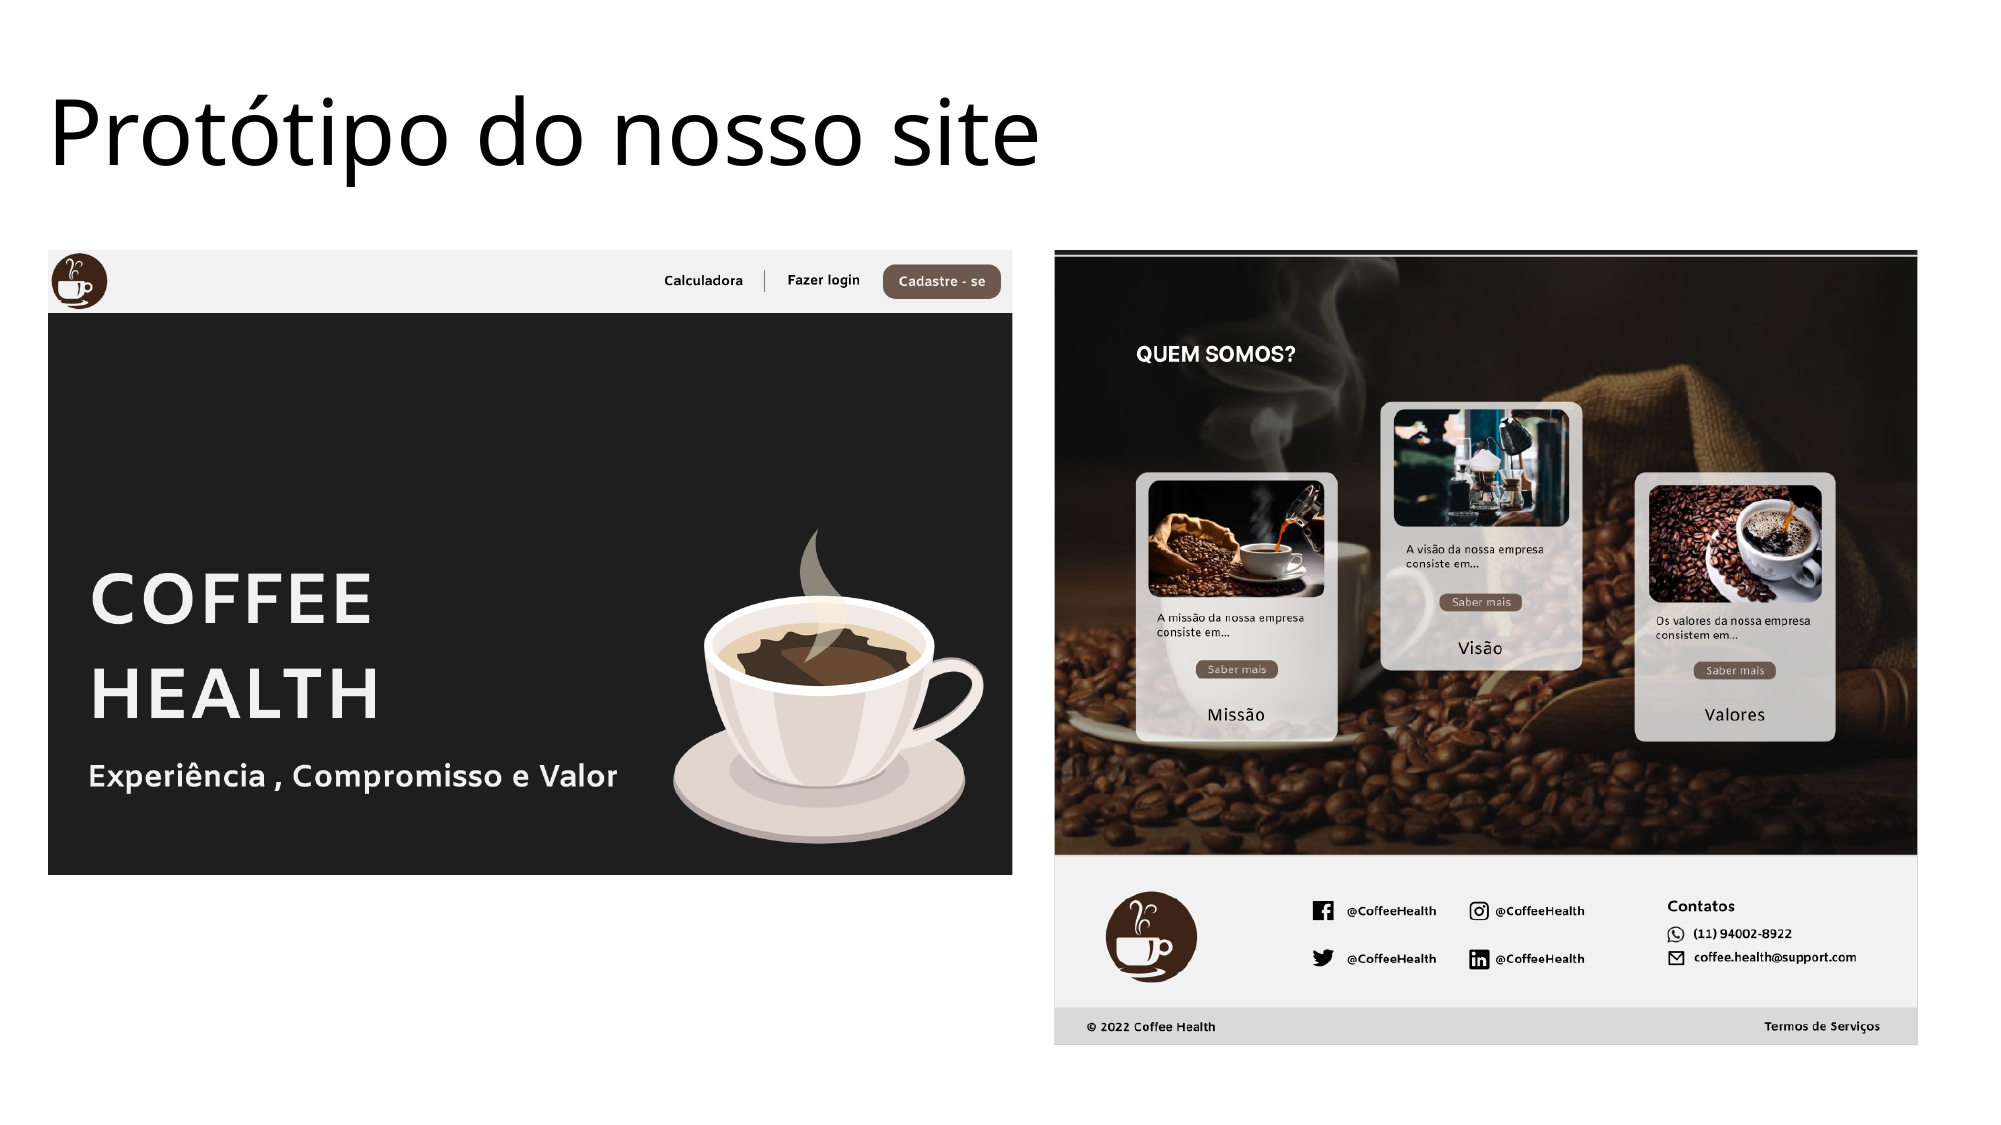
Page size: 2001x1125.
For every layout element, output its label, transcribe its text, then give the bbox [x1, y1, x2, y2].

title Protótipo do nosso site [32, 26, 1758, 245]
picture [1054, 250, 1918, 1045]
picture [48, 250, 1013, 875]
